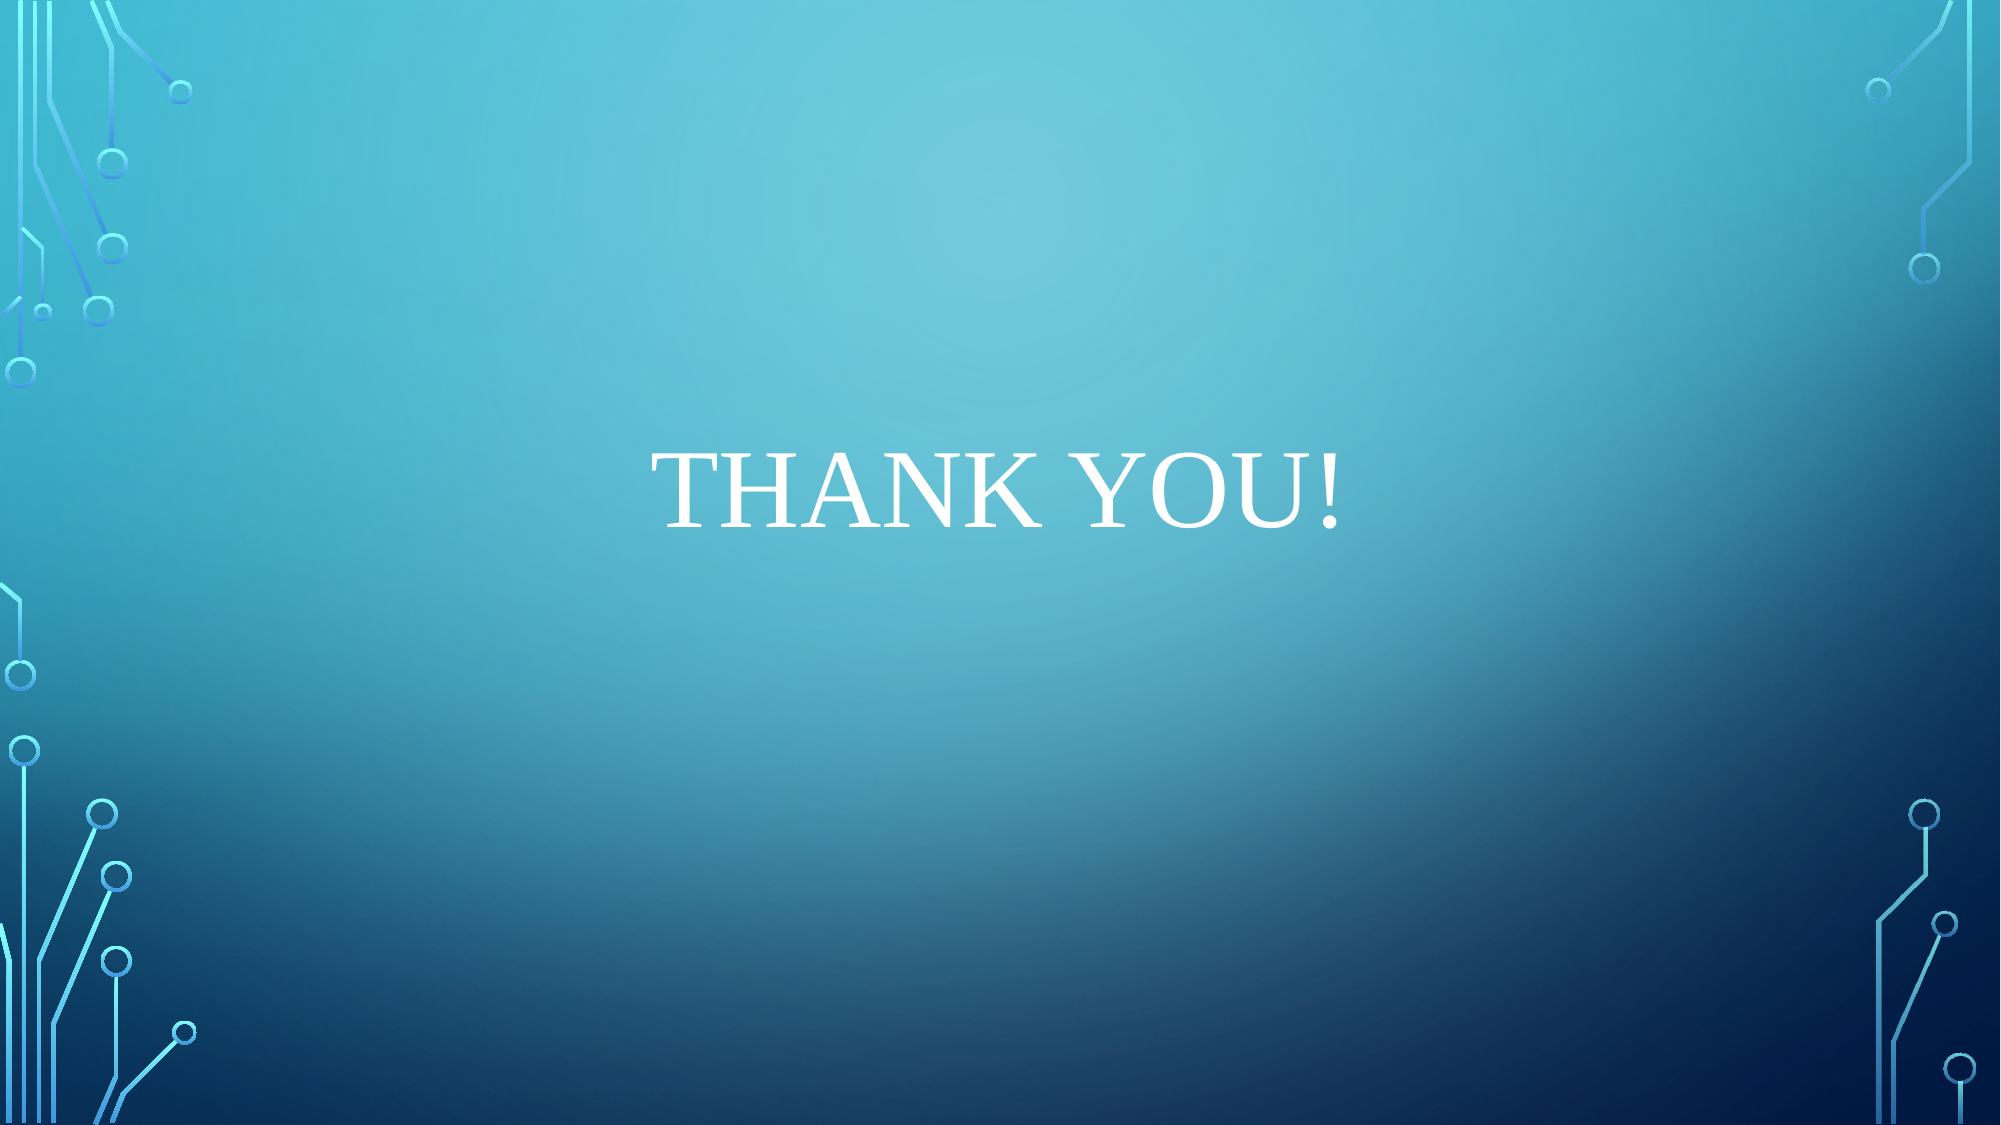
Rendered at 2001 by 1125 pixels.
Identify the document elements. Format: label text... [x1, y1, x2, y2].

title Thank you! [187, 101, 1813, 881]
